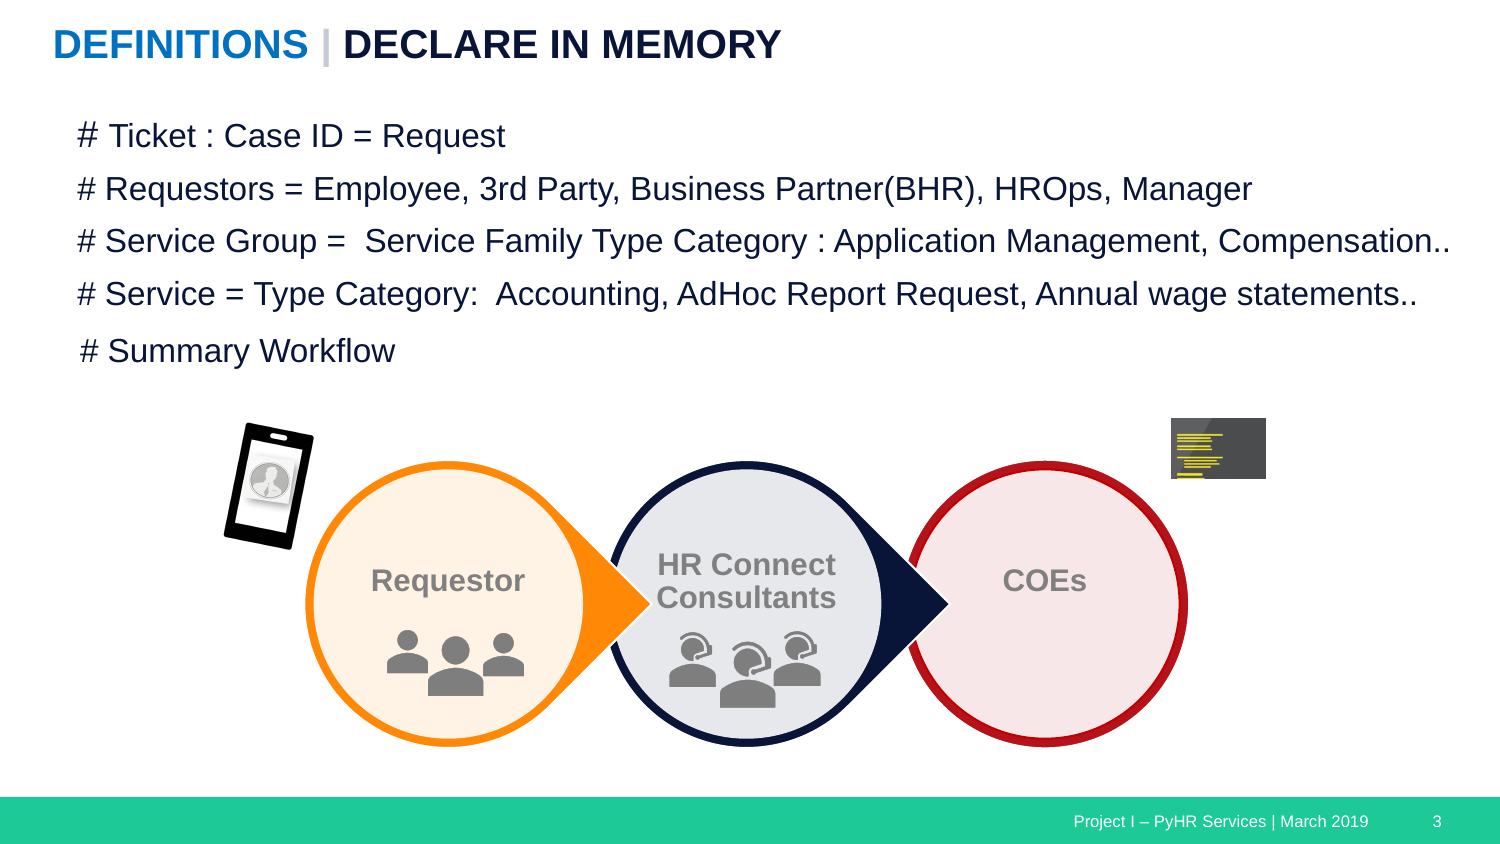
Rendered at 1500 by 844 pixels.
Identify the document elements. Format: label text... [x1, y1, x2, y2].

picture [658, 624, 832, 716]
picture [189, 422, 337, 550]
text_box # Summary Workflow [23, 329, 1477, 398]
picture [1171, 418, 1266, 479]
list # Ticket : Case ID = Request # Requestors = Employee, 3rd Party, Business Partner(BHR), HROps, Manager # Service Group = Service Family Type Category : Application Management, Compensation.. # Service = Type Category: Accounting, AdHoc Report Request, Annual wage statements.. [20, 109, 1500, 353]
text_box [200, 350, 1234, 844]
title DEFINITIONS | Declare in Memory [52, 18, 924, 98]
picture [377, 621, 534, 708]
